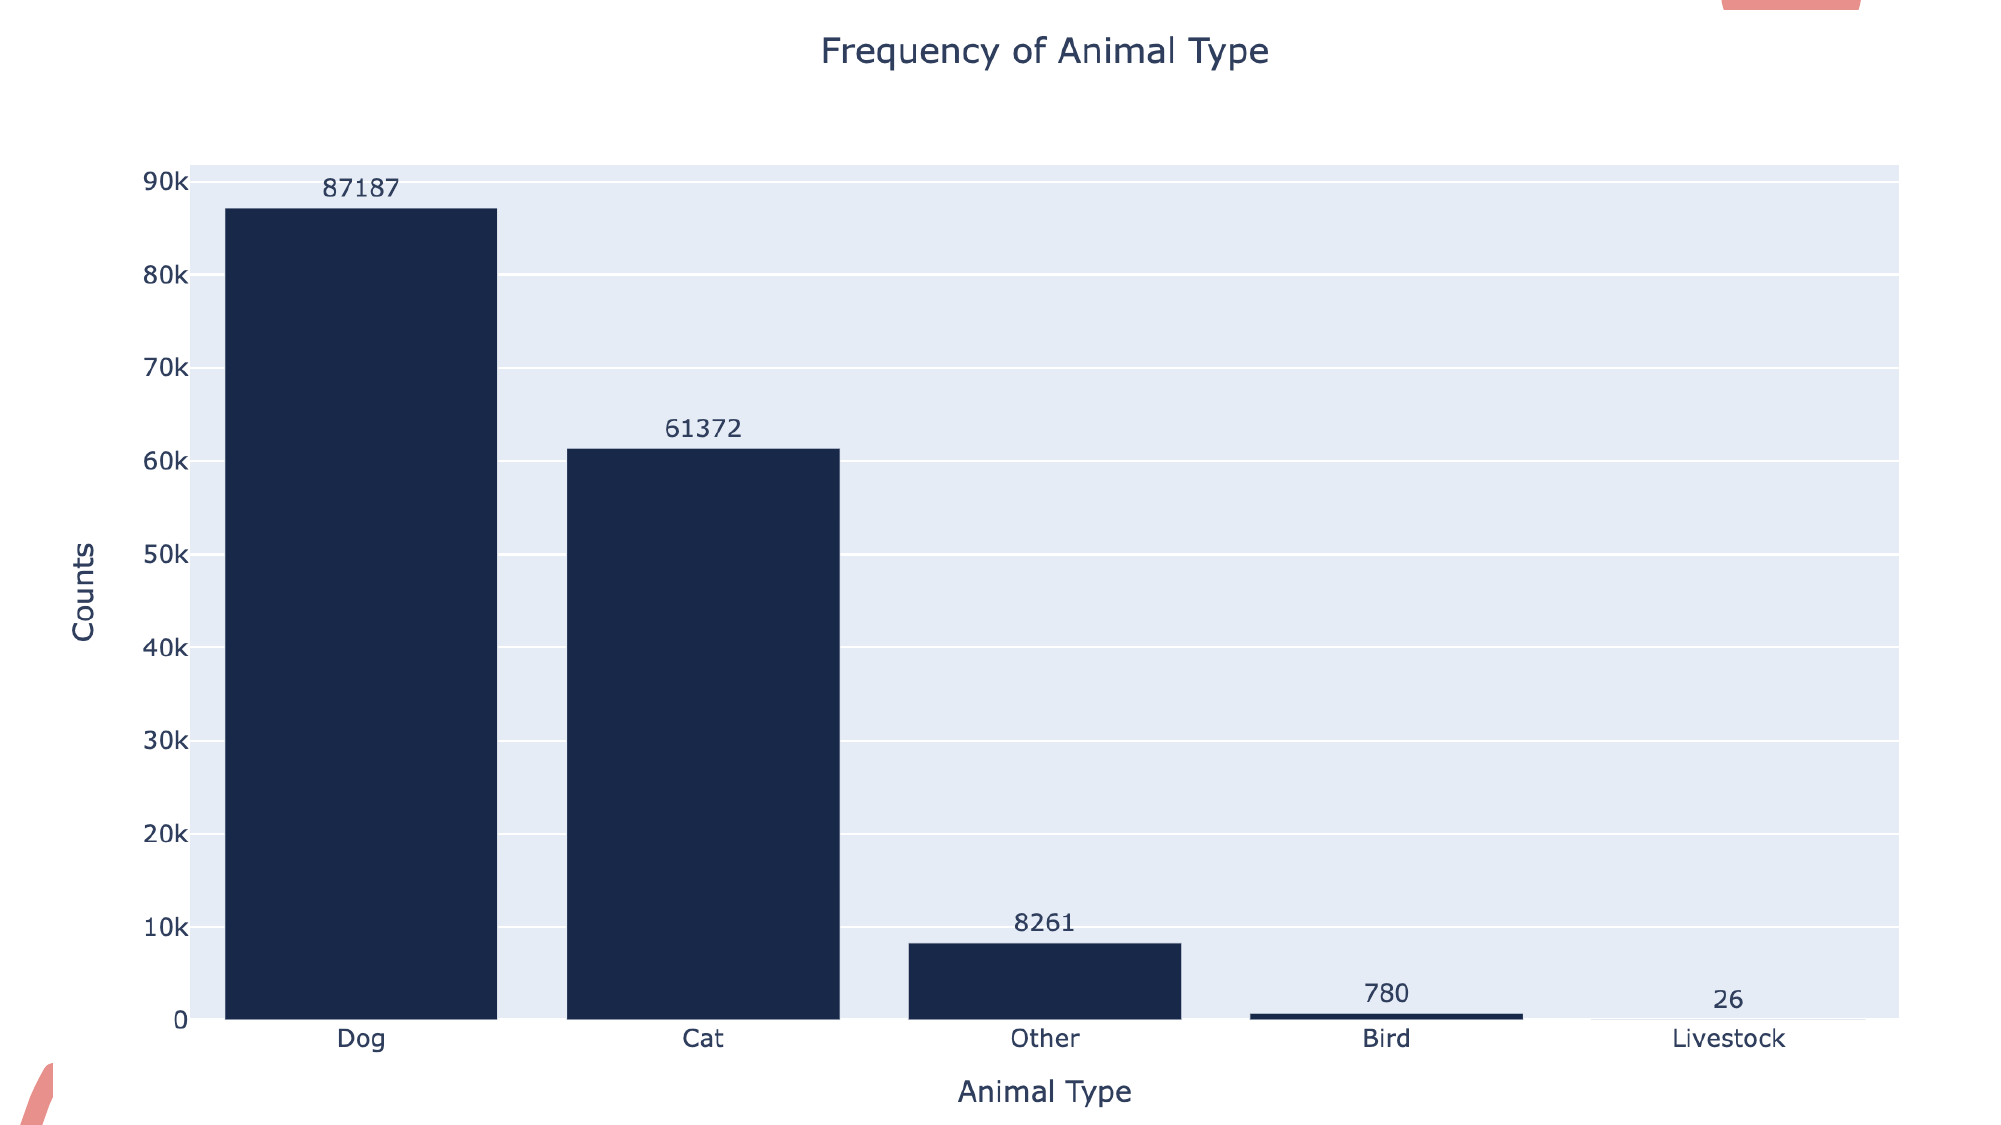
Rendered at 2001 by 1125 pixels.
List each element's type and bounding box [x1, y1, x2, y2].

list [53, 10, 1947, 1115]
